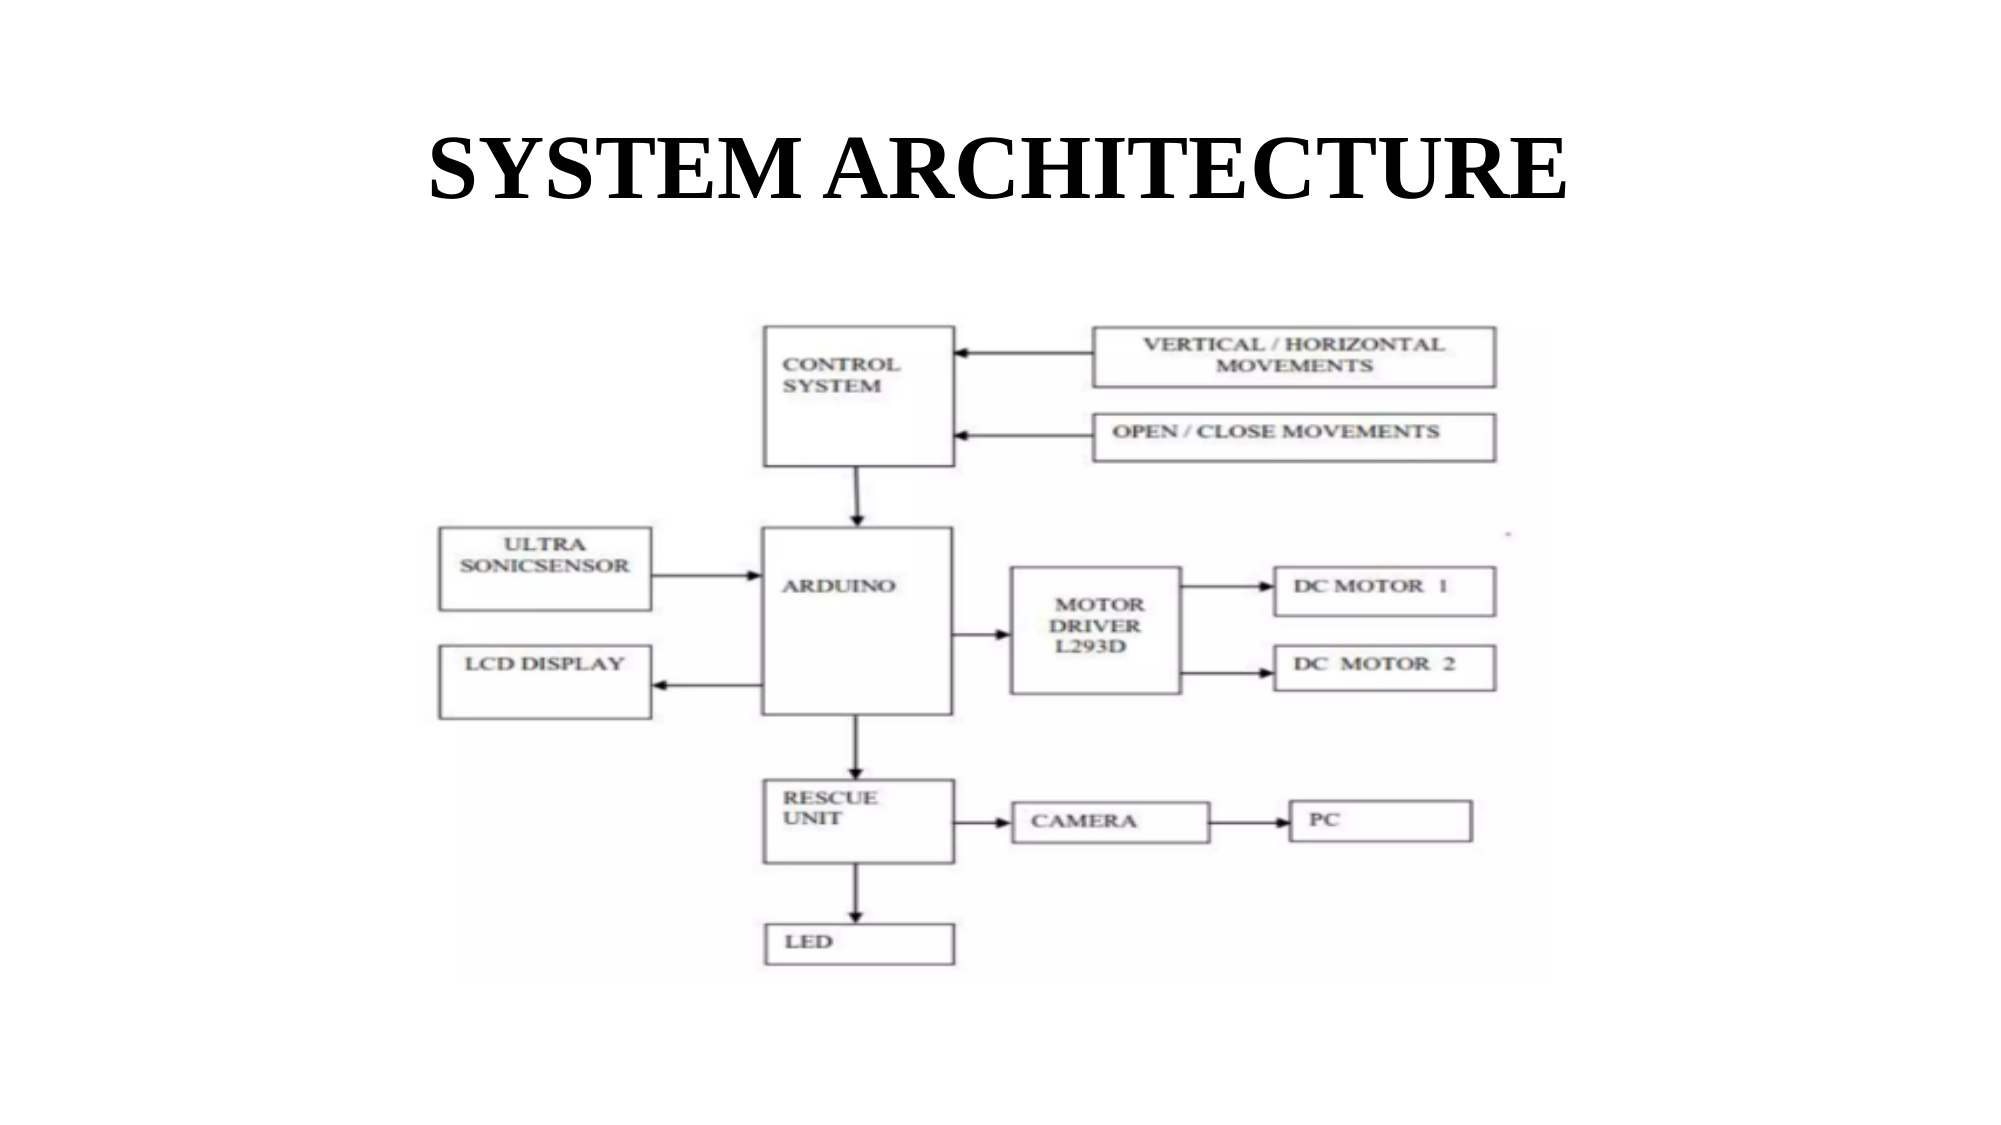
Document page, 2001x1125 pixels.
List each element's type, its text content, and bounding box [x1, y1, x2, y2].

title SYSTEM ARCHITECTURE [137, 59, 1863, 278]
picture [341, 308, 1552, 984]
